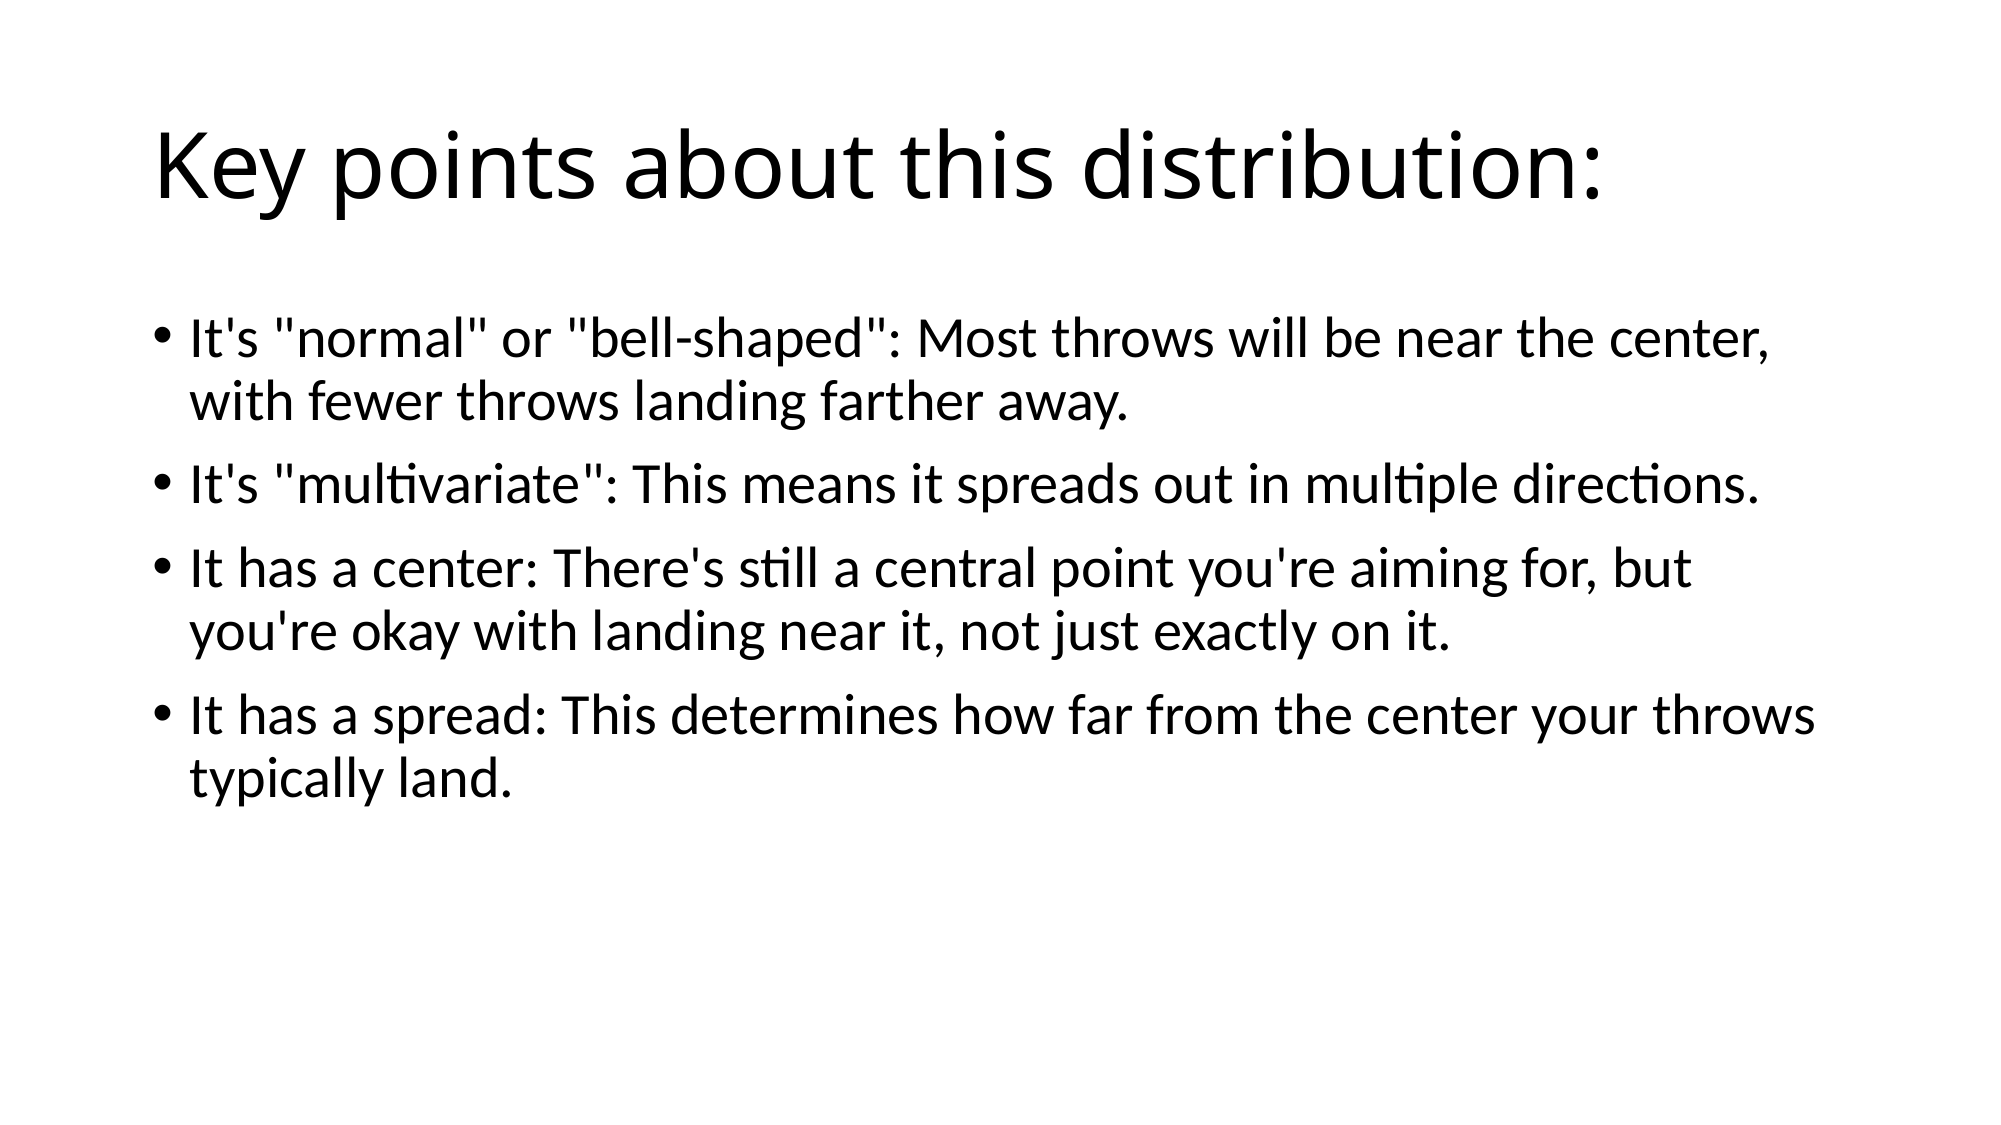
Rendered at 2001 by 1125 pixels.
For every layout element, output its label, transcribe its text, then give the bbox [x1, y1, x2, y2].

title Key points about this distribution: [137, 59, 1863, 278]
list It's "normal" or "bell-shaped": Most throws will be near the center, with fewer throws landing farther away. It's "multivariate": This means it spreads out in multiple directions. It has a center: There's still a central point you're aiming for, but you're okay with landing near it, not just exactly on it. It has a spread: This determines how far from the center your throws typically land. [137, 299, 1863, 1014]
